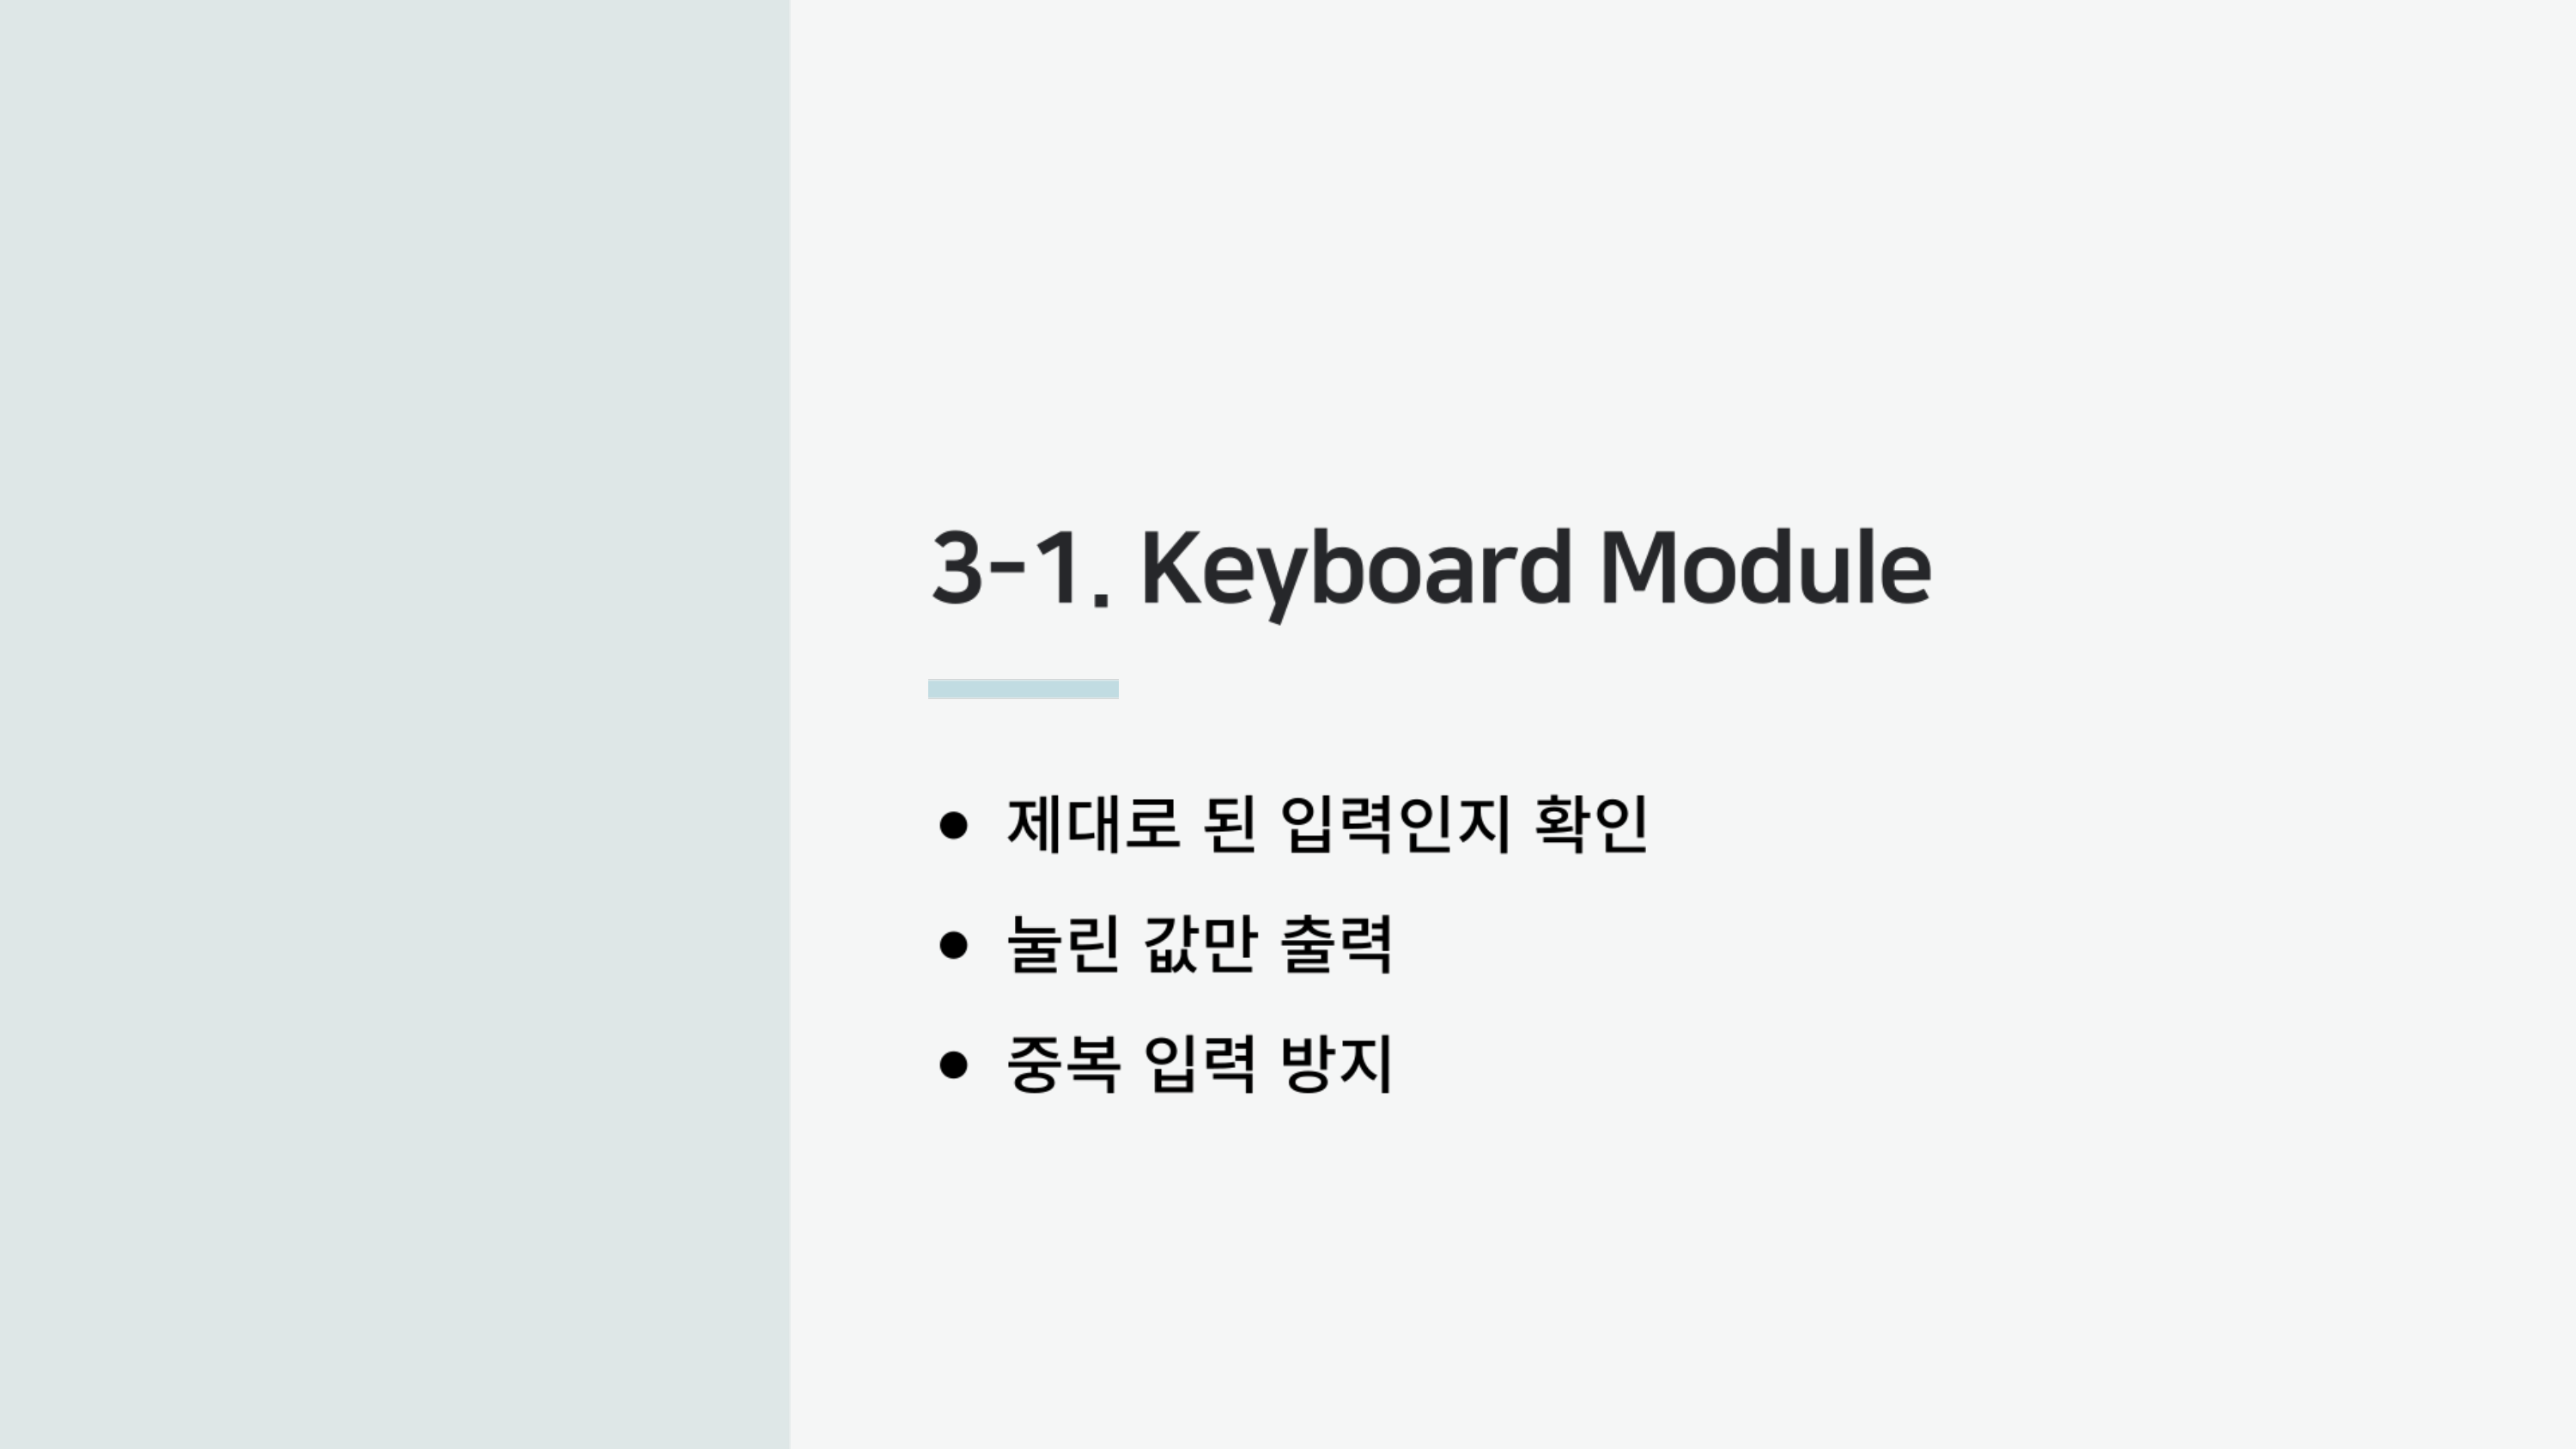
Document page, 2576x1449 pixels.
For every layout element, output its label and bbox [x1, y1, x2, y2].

picture [894, 460, 2038, 728]
picture [897, 755, 1720, 1175]
text_box [0, 0, 791, 1449]
